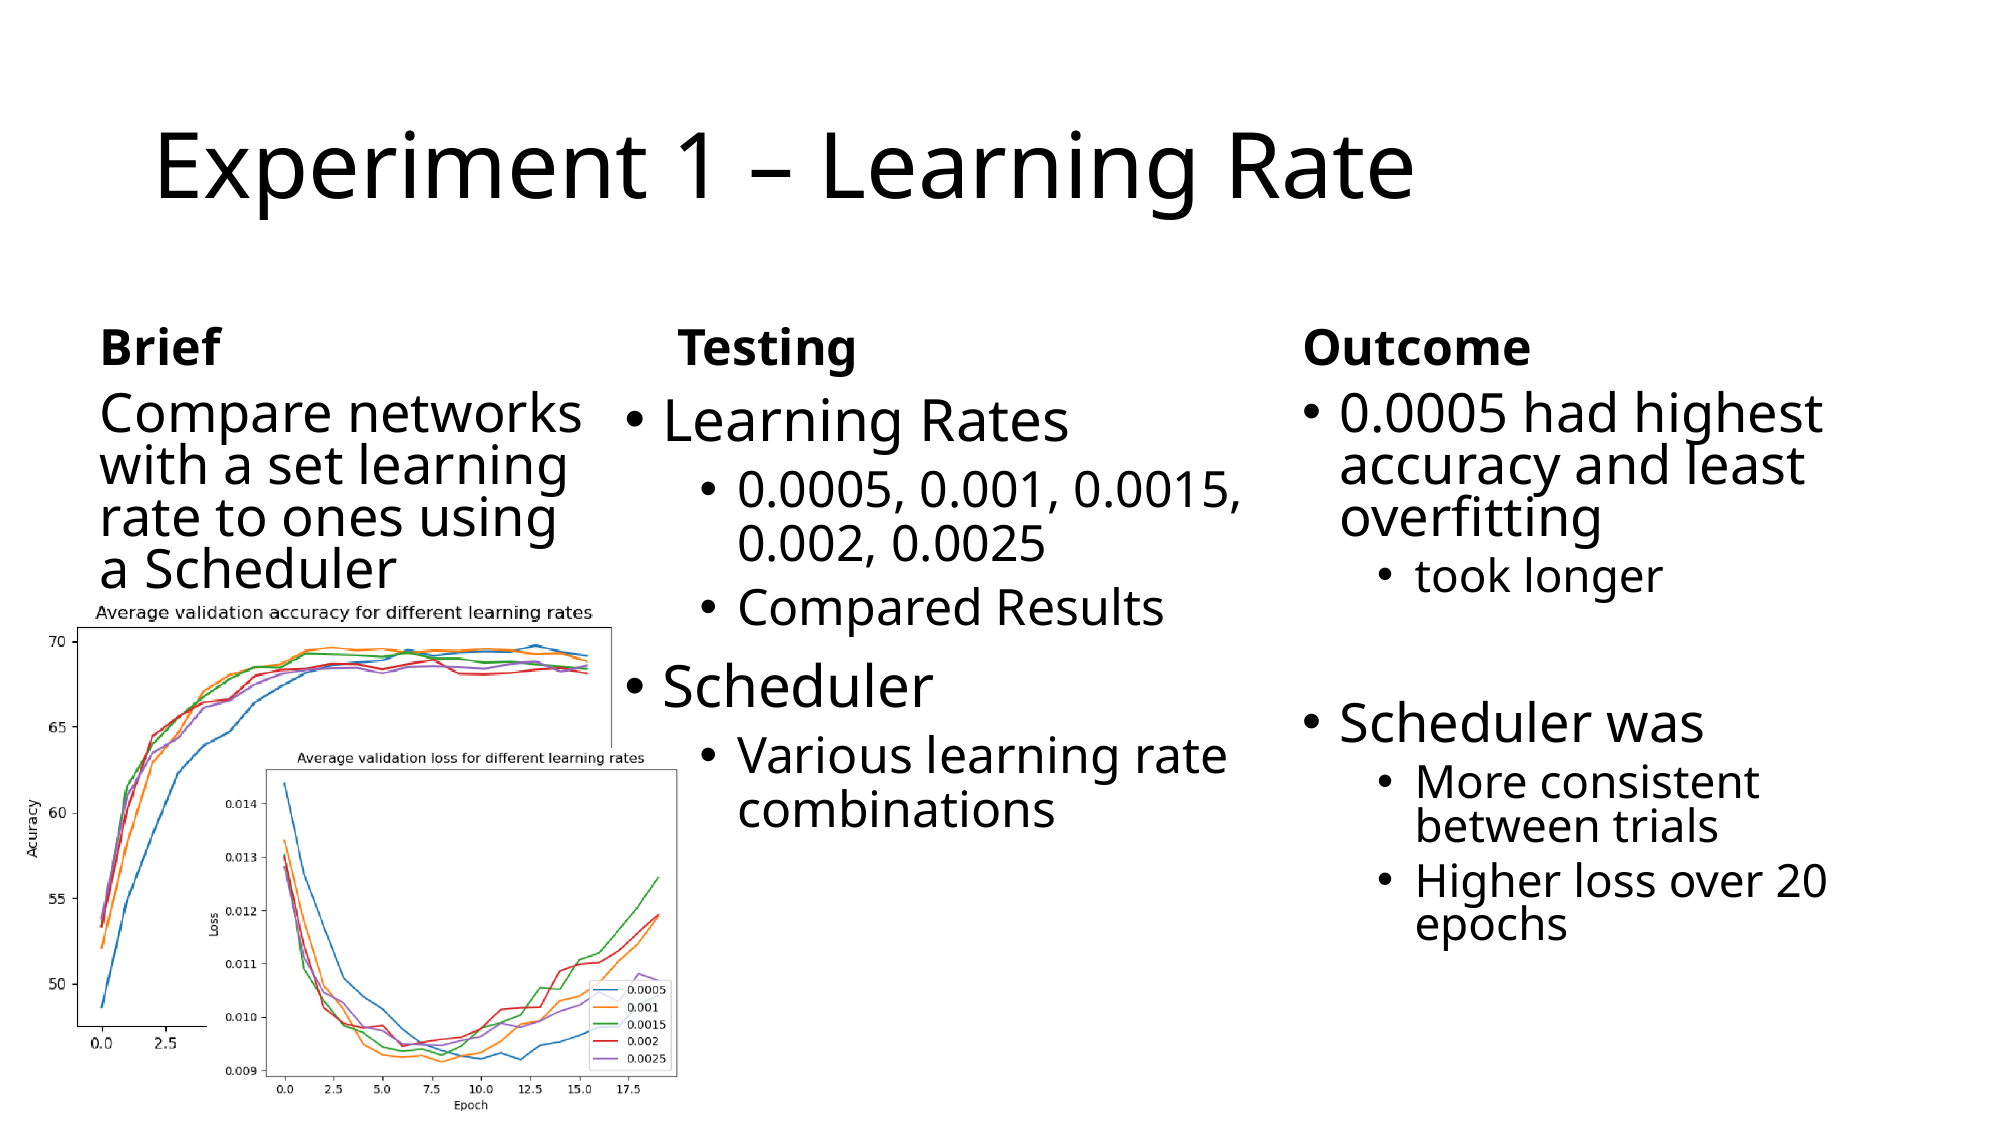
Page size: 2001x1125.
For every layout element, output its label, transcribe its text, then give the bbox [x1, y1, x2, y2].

picture [23, 595, 684, 1111]
list Outcome [1287, 248, 1920, 383]
list Compare networks with a set learning rate to ones using a Scheduler [84, 383, 609, 595]
list 0.0005 had highest accuracy and least overfitting took longer Scheduler was More consistent between trials Higher loss over 20 epochs [1287, 383, 1920, 988]
text_box Learning Rates 0.0005, 0.001, 0.0015, 0.002, 0.0025 Compared Results Scheduler Various learning rate combinations [609, 383, 1275, 988]
title Experiment 1 – Learning Rate [137, 59, 1863, 278]
text_box Testing [662, 248, 1231, 383]
list Brief [84, 248, 662, 383]
